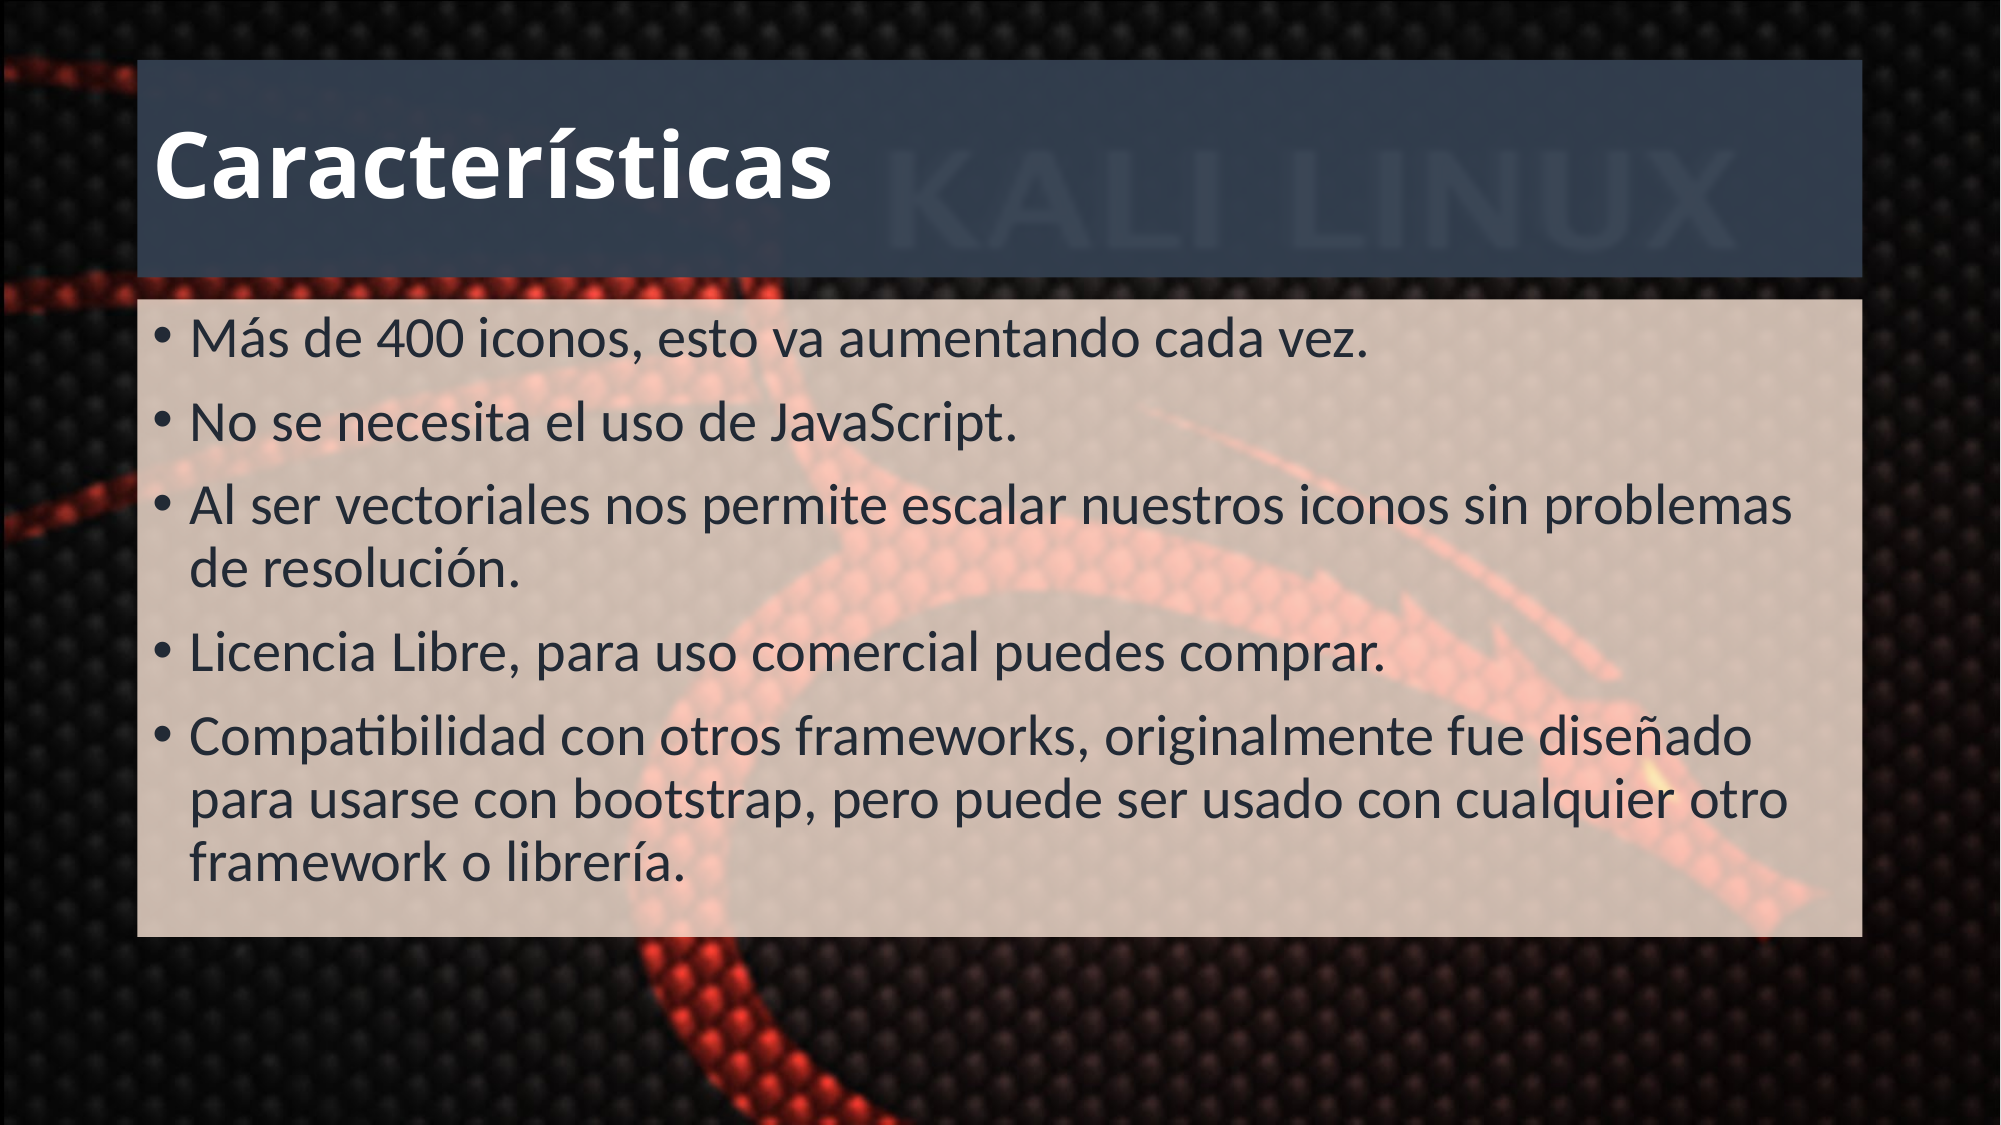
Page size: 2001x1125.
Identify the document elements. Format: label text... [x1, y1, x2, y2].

picture [0, 0, 2001, 1125]
list Más de 400 iconos, esto va aumentando cada vez. No se necesita el uso de JavaScript. Al ser vectoriales nos permite escalar nuestros iconos sin problemas de resolución. Licencia Libre, para uso comercial puedes comprar. Compatibilidad con otros frameworks, originalmente fue diseñado para usarse con bootstrap, pero puede ser usado con cualquier otro framework o librería. [137, 299, 1863, 937]
title Características [137, 59, 1863, 278]
